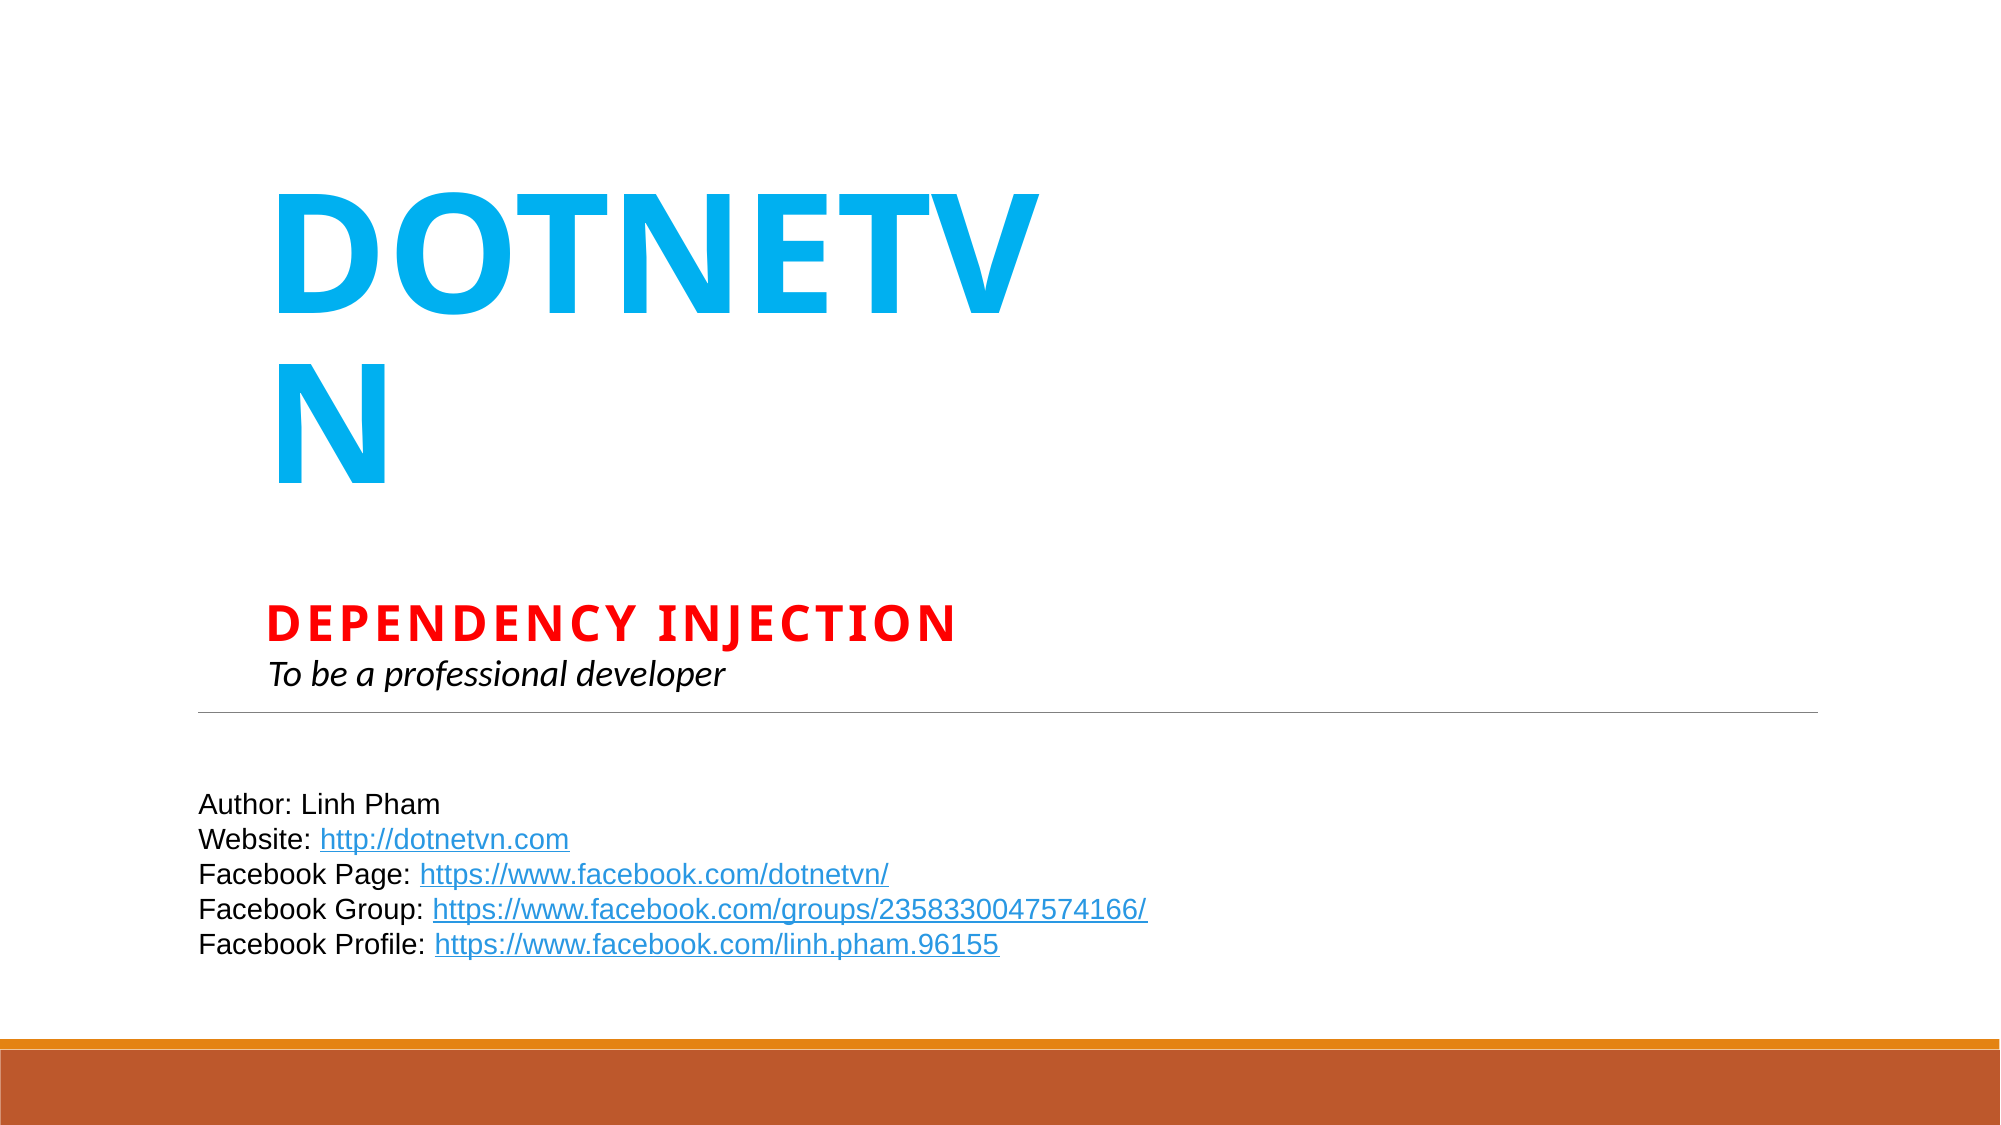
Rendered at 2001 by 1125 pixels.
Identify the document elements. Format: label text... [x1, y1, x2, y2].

text_box Author: Linh Pham Website: http://dotnetvn.com Facebook Page: https://www.facebook.com/dotnetvn/ Facebook Group: https://www.facebook.com/groups/2358330047574166/ Facebook Profile: https://www.facebook.com/linh.pham.96155 [183, 777, 1403, 968]
title DOTNETVN [249, 133, 1086, 526]
subtitle DEPENDENCY INJECTION [249, 590, 1750, 672]
text_box To be a professional developer [253, 641, 750, 702]
